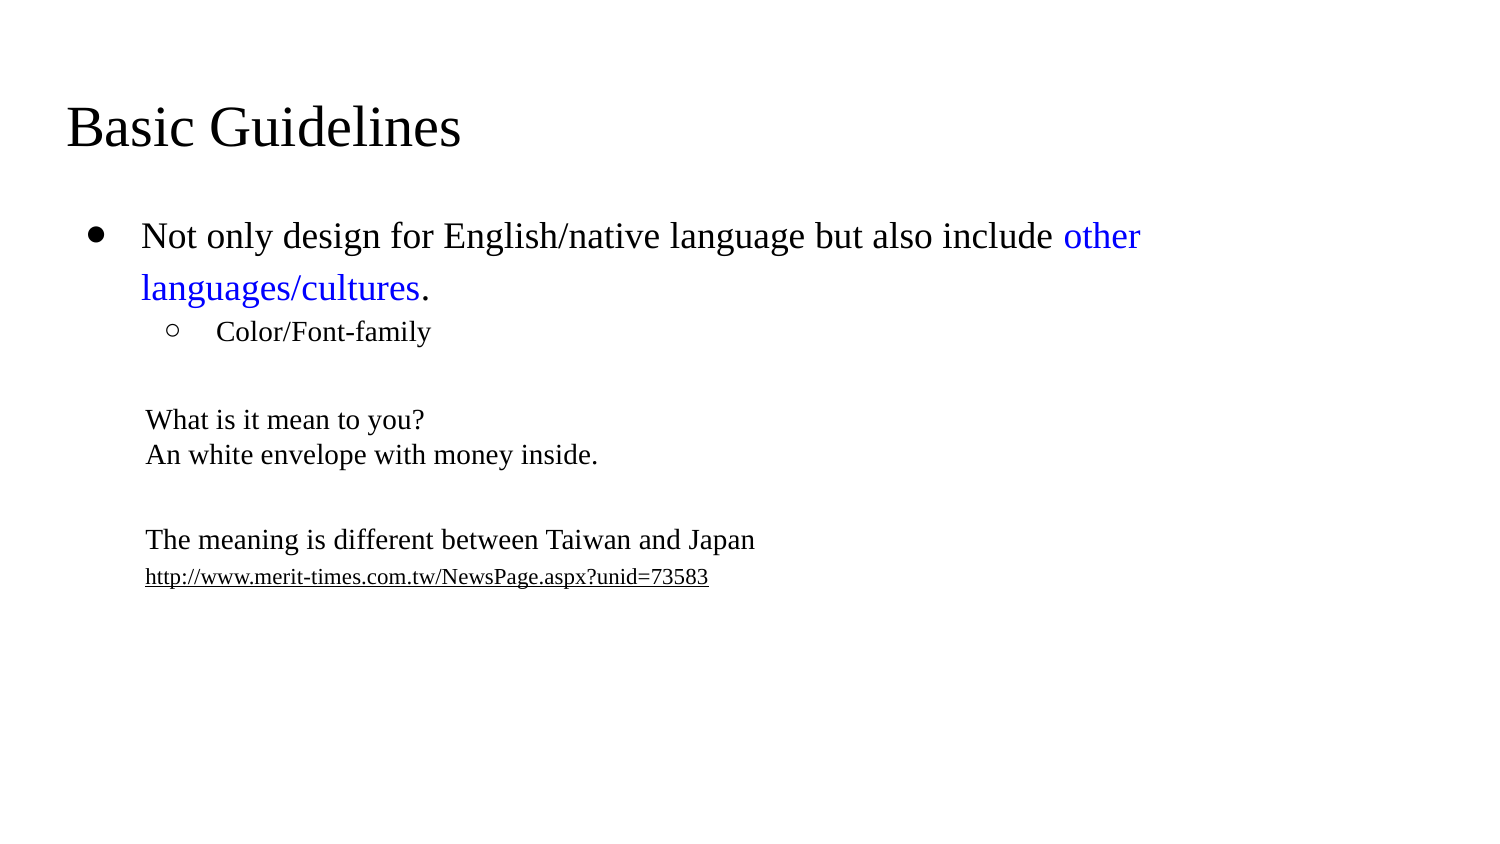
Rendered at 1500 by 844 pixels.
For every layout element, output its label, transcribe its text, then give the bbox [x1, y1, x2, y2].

list Not only design for English/native language but also include other languages/cultures. Color/Font-family [51, 189, 1449, 750]
title Basic Guidelines [51, 72, 1449, 167]
text_box The meaning is different between Taiwan and Japan http://www.merit-times.com.tw/NewsPage.aspx?unid=73583 [130, 505, 853, 590]
text_box What is it mean to you? An white envelope with money inside. [130, 385, 853, 492]
